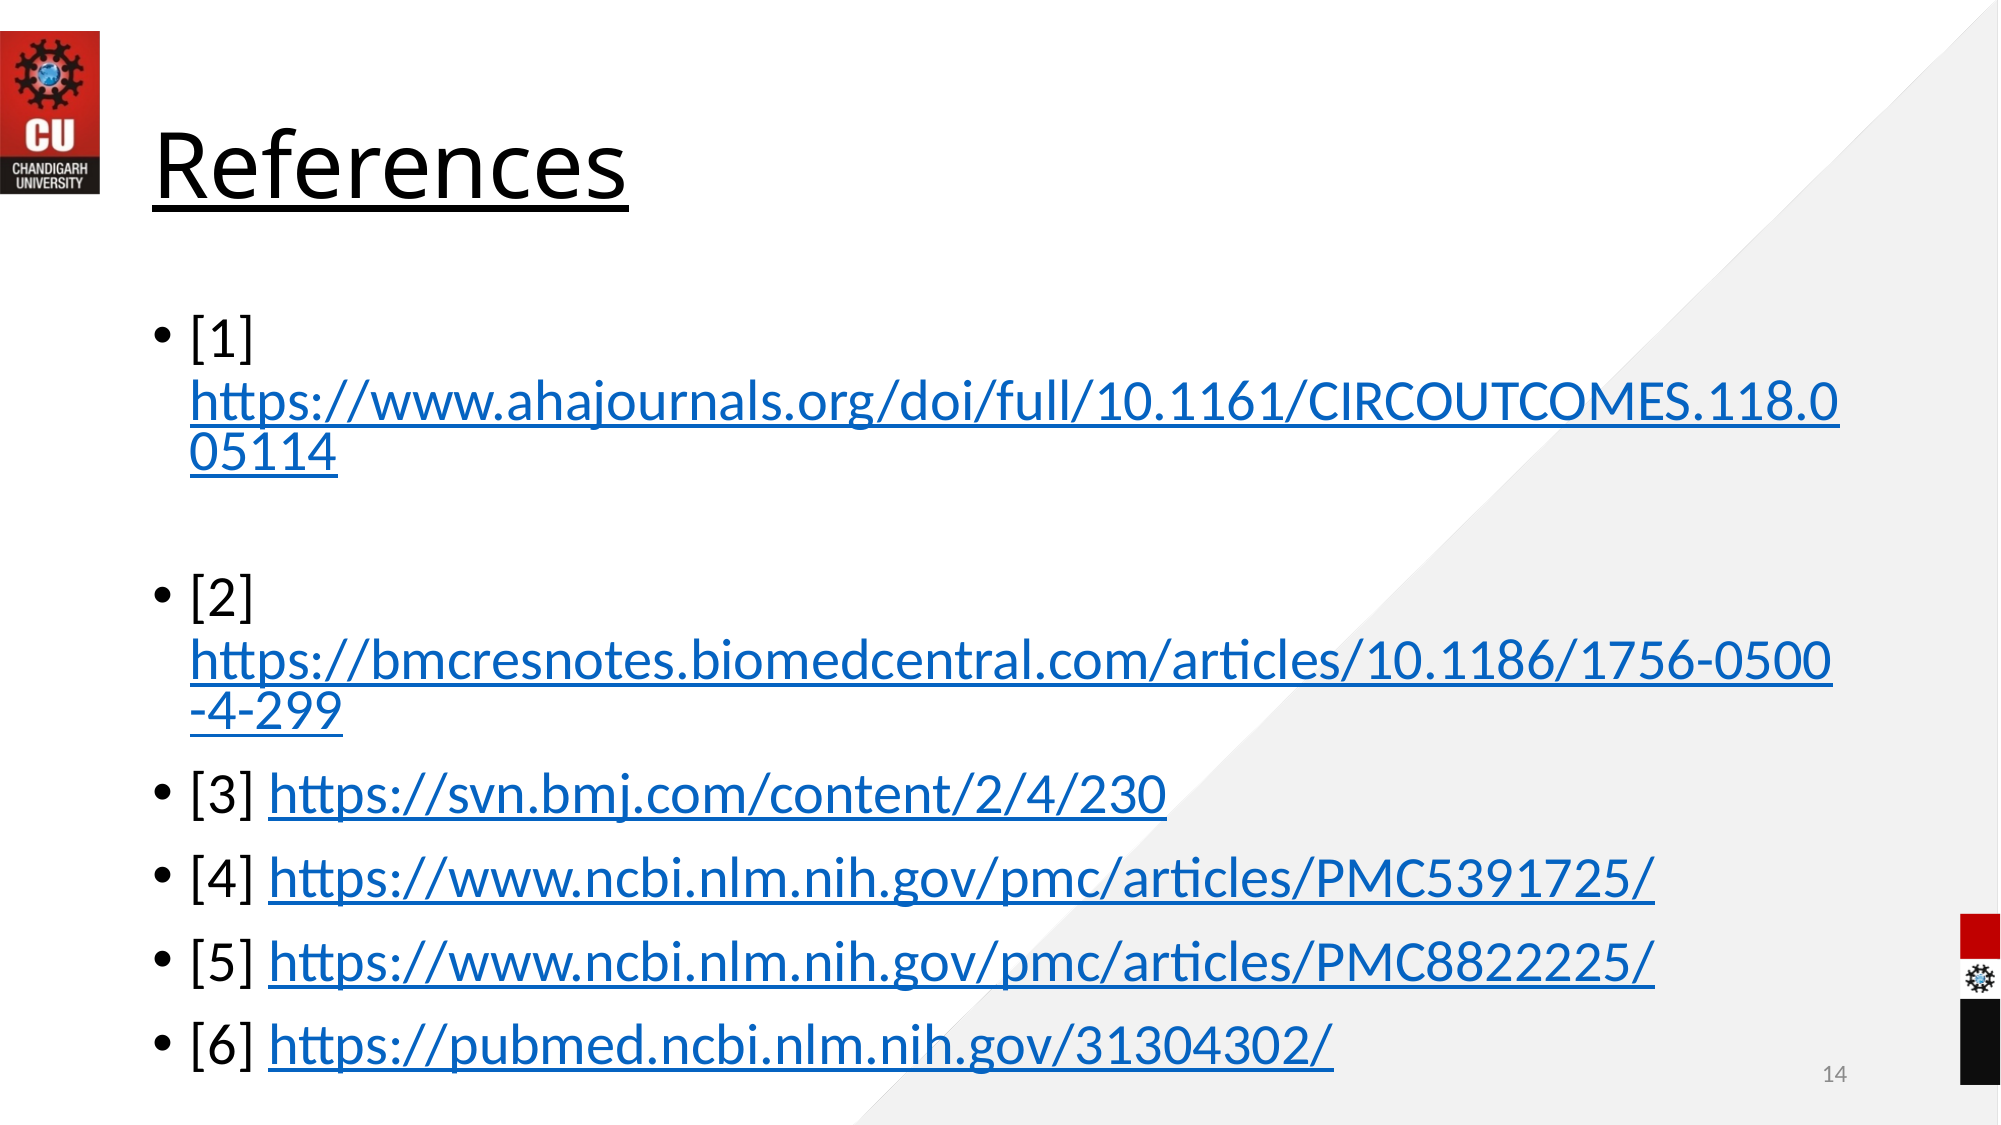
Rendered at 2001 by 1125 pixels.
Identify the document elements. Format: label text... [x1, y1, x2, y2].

picture [0, 0, 2001, 1125]
slide_number 14 [1412, 1042, 1863, 1103]
title References [137, 59, 1863, 278]
list [1]https://www.ahajournals.org/doi/full/10.1161/CIRCOUTCOMES.118.005114 [2]https://bmcresnotes.biomedcentral.com/articles/10.1186/1756-0500-4-299 [3] https://svn.bmj.com/content/2/4/230 [4] https://www.ncbi.nlm.nih.gov/pmc/articles/PMC5391725/ [5] https://www.ncbi.nlm.nih.gov/pmc/articles/PMC8822225/ [6] https://pubmed.ncbi.nlm.nih.gov/31304302/ [137, 299, 1863, 1014]
